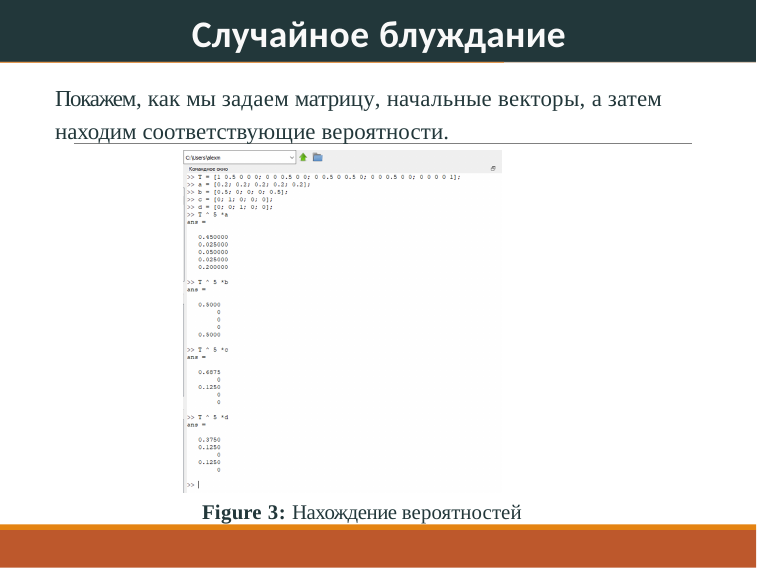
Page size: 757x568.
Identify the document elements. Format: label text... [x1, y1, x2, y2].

picture [183, 150, 502, 493]
text_box Figure 3: Нахождение вероятностей [199, 496, 556, 524]
text_box [0, 0, 756, 60]
text_box Покажем, как мы задаем матрицу, начальные векторы, а затем находим соответствующие вероятности. [53, 76, 674, 144]
text_box Случайное блуждание [167, 8, 589, 56]
